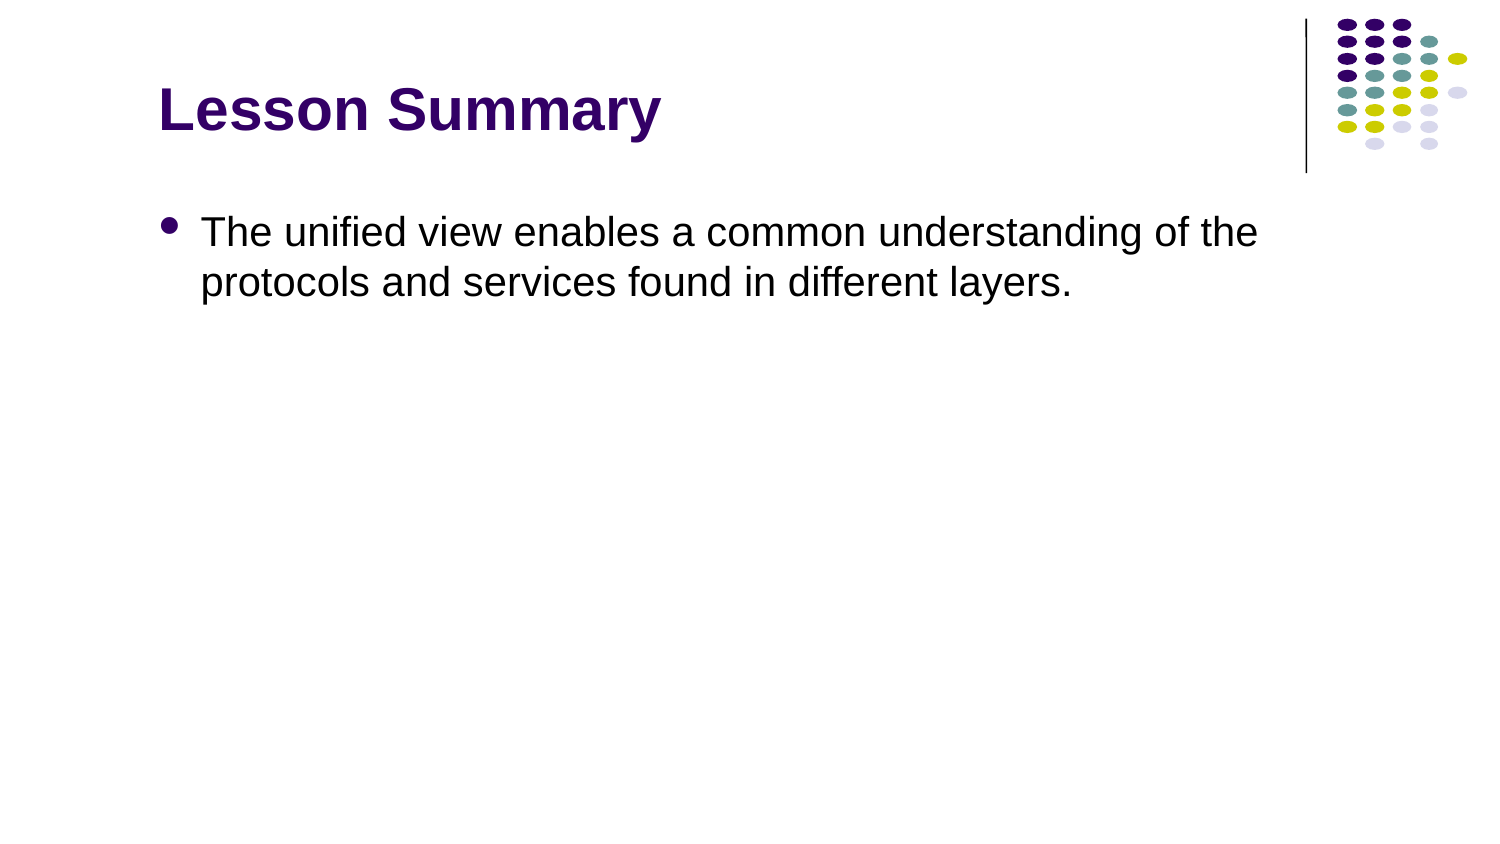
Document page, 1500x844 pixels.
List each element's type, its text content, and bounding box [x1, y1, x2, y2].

title Lesson Summary [143, 24, 1003, 151]
list The unified view enables a common understanding of the protocols and services found in different layers. [143, 197, 1456, 667]
